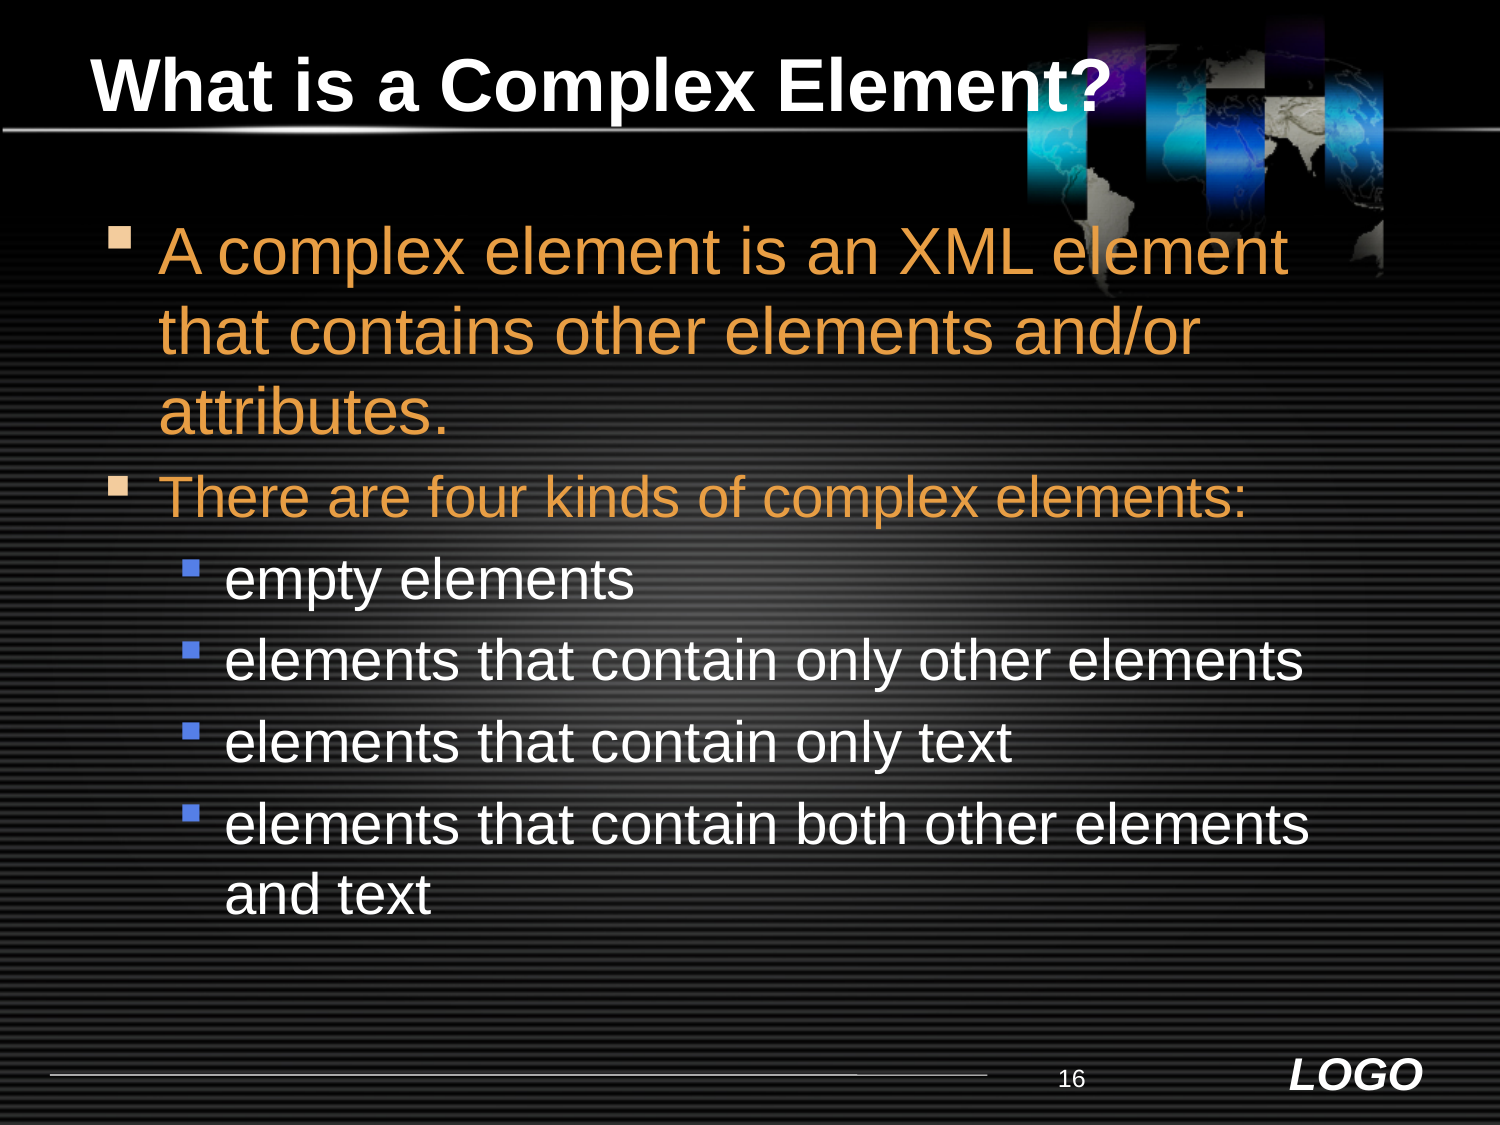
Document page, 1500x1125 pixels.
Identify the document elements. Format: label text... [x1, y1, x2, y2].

list A complex element is an XML element that contains other elements and/or attributes. There are four kinds of complex elements: empty elements elements that contain only other elements elements that contain only text elements that contain both other elements and text [87, 199, 1426, 1051]
slide_number 16 [1042, 1054, 1256, 1095]
picture [0, 0, 1500, 1125]
title What is a Complex Element? [74, 43, 1269, 119]
